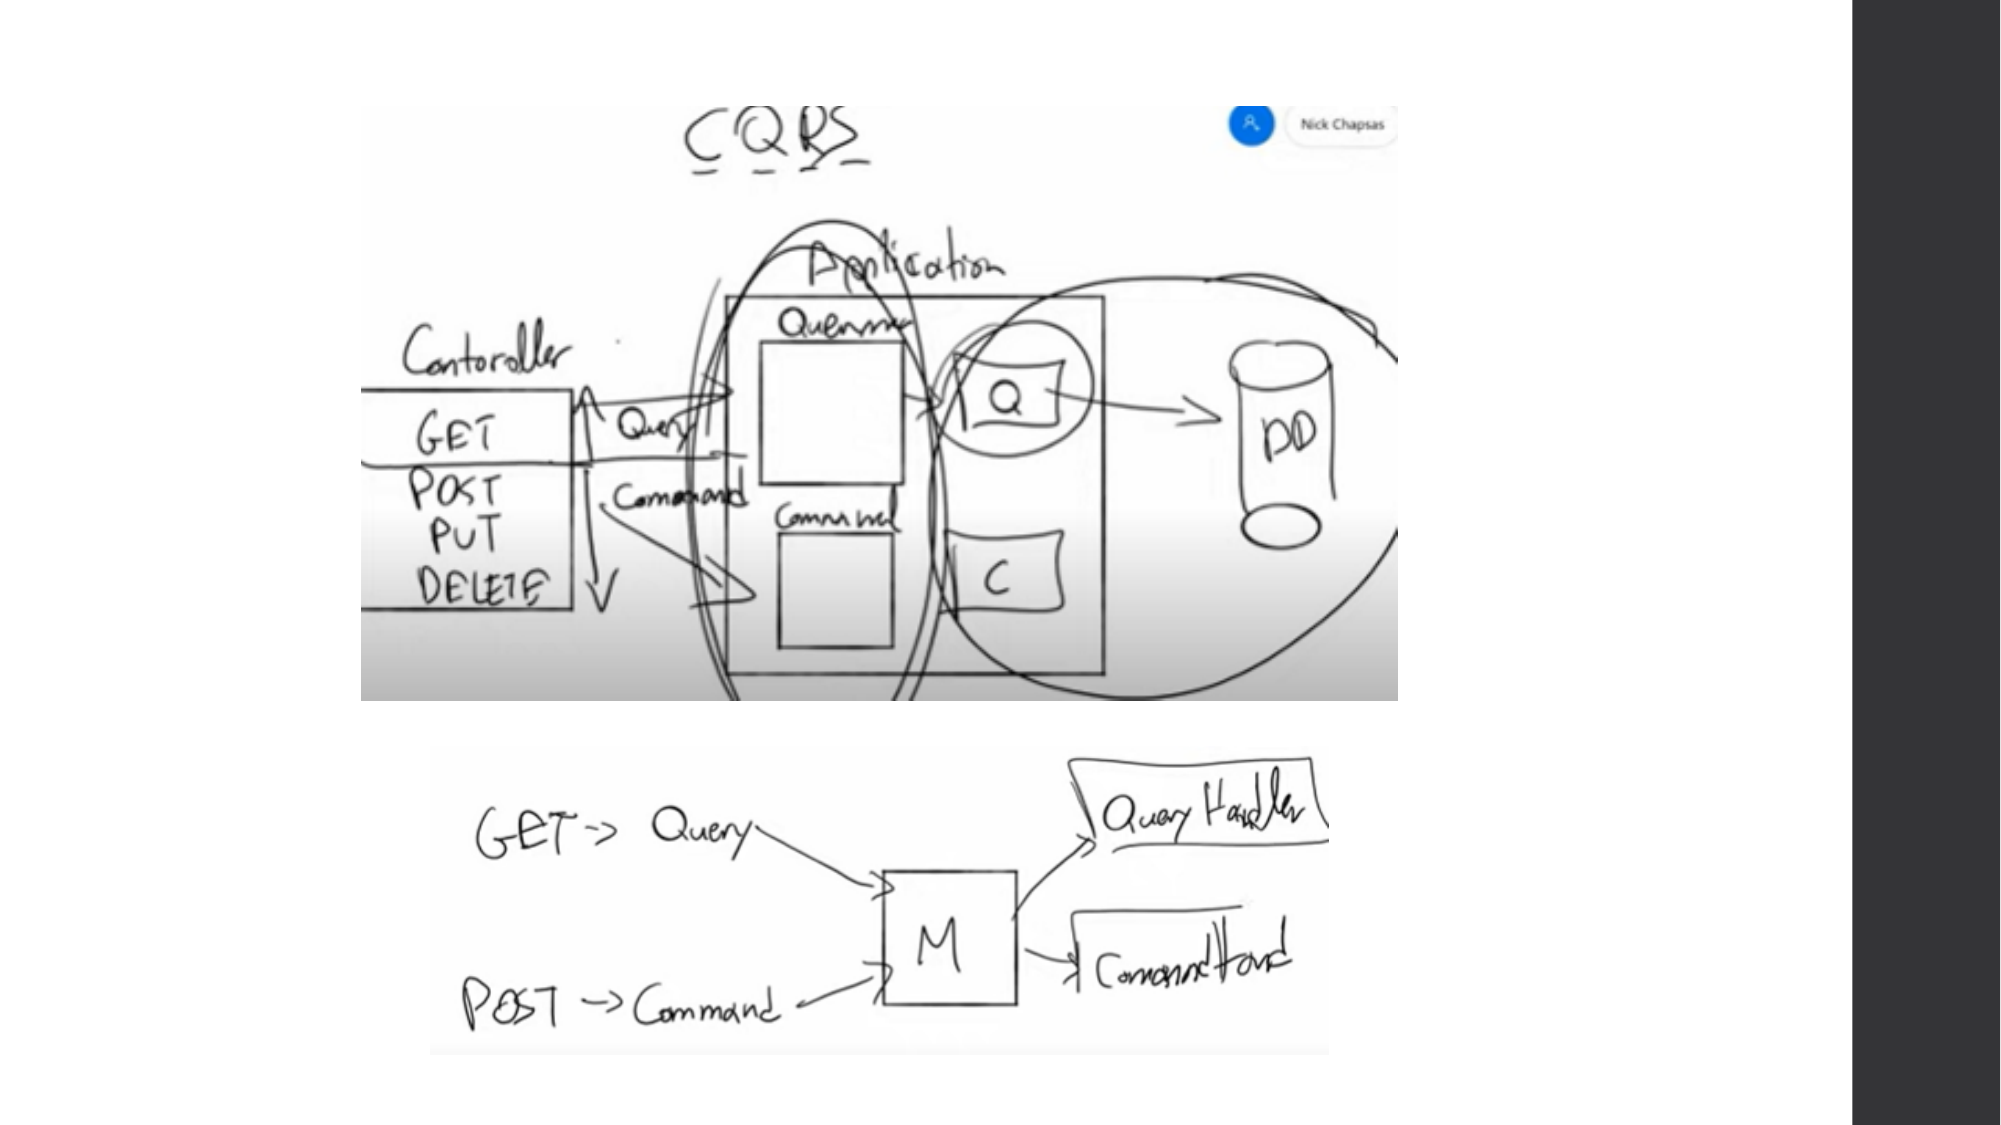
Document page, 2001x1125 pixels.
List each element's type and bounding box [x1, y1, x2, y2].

list [360, 105, 1399, 702]
picture [430, 746, 1329, 1055]
